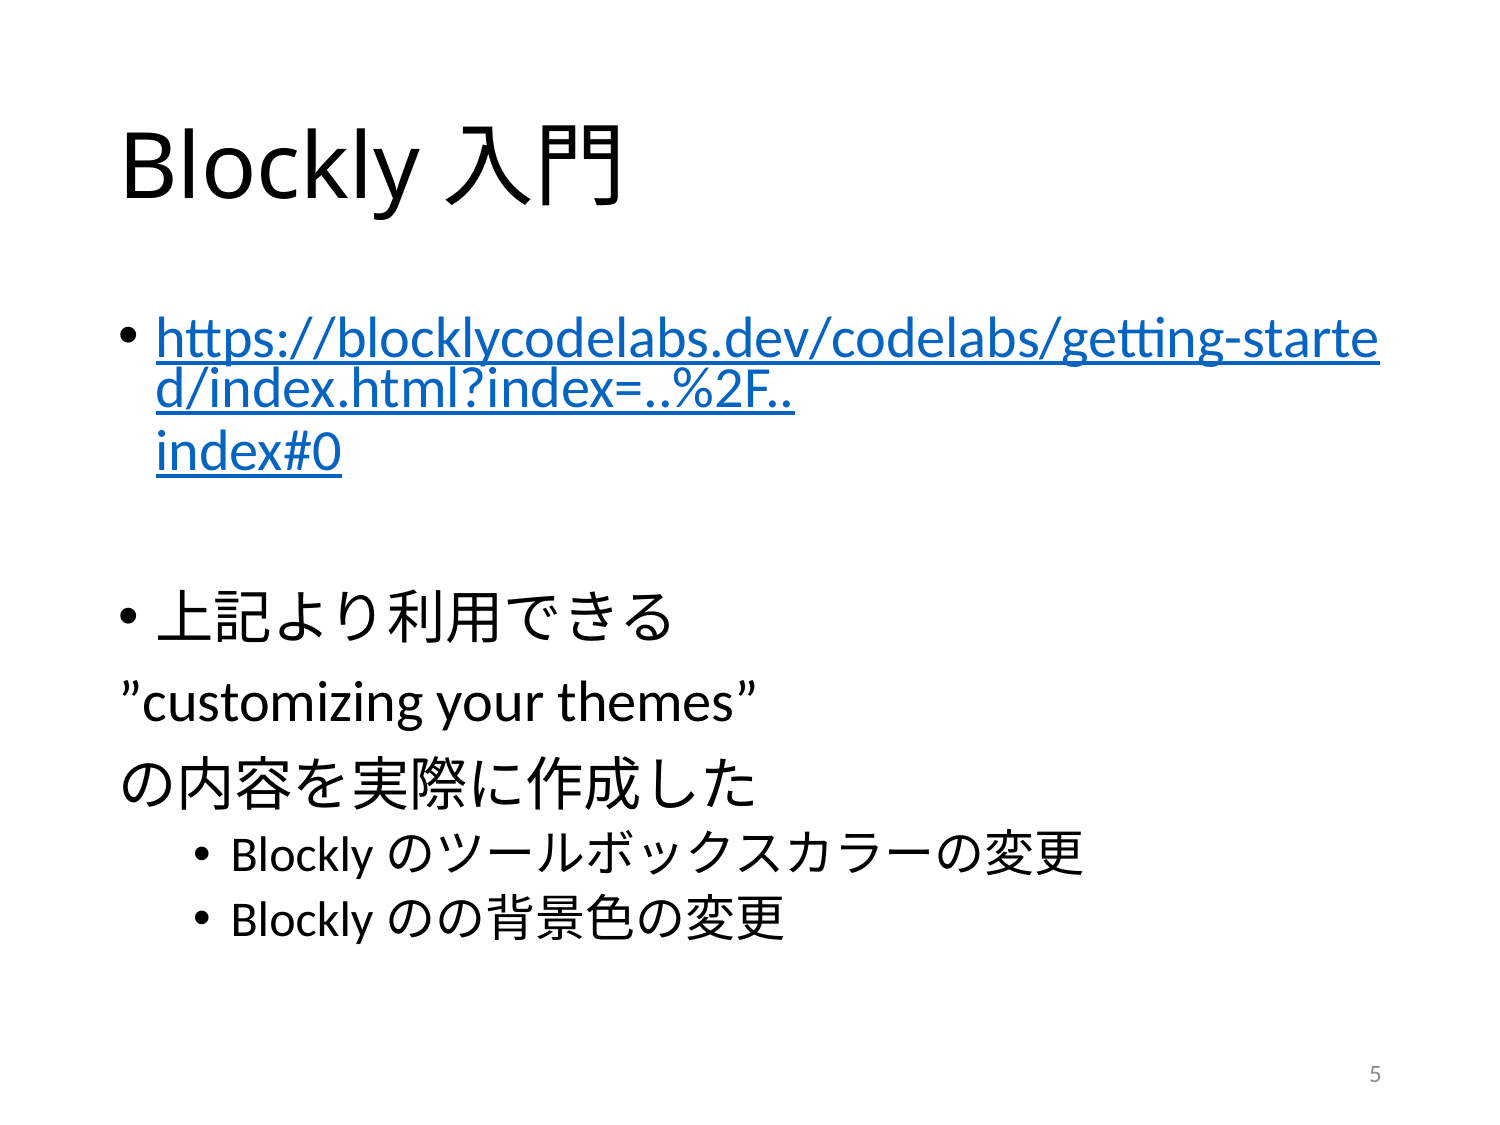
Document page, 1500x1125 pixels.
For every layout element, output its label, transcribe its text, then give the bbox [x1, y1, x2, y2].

list https://blocklycodelabs.dev/codelabs/getting-started/index.html?index=..%2F..index#0 上記より利用できる ”customizing your themes” の内容を実際に作成した Blocklyのツールボックスカラーの変更 Blocklyのの背景色の変更 [103, 299, 1397, 1014]
title Blockly入門 [103, 59, 1397, 278]
slide_number 5 [1059, 1042, 1397, 1103]
